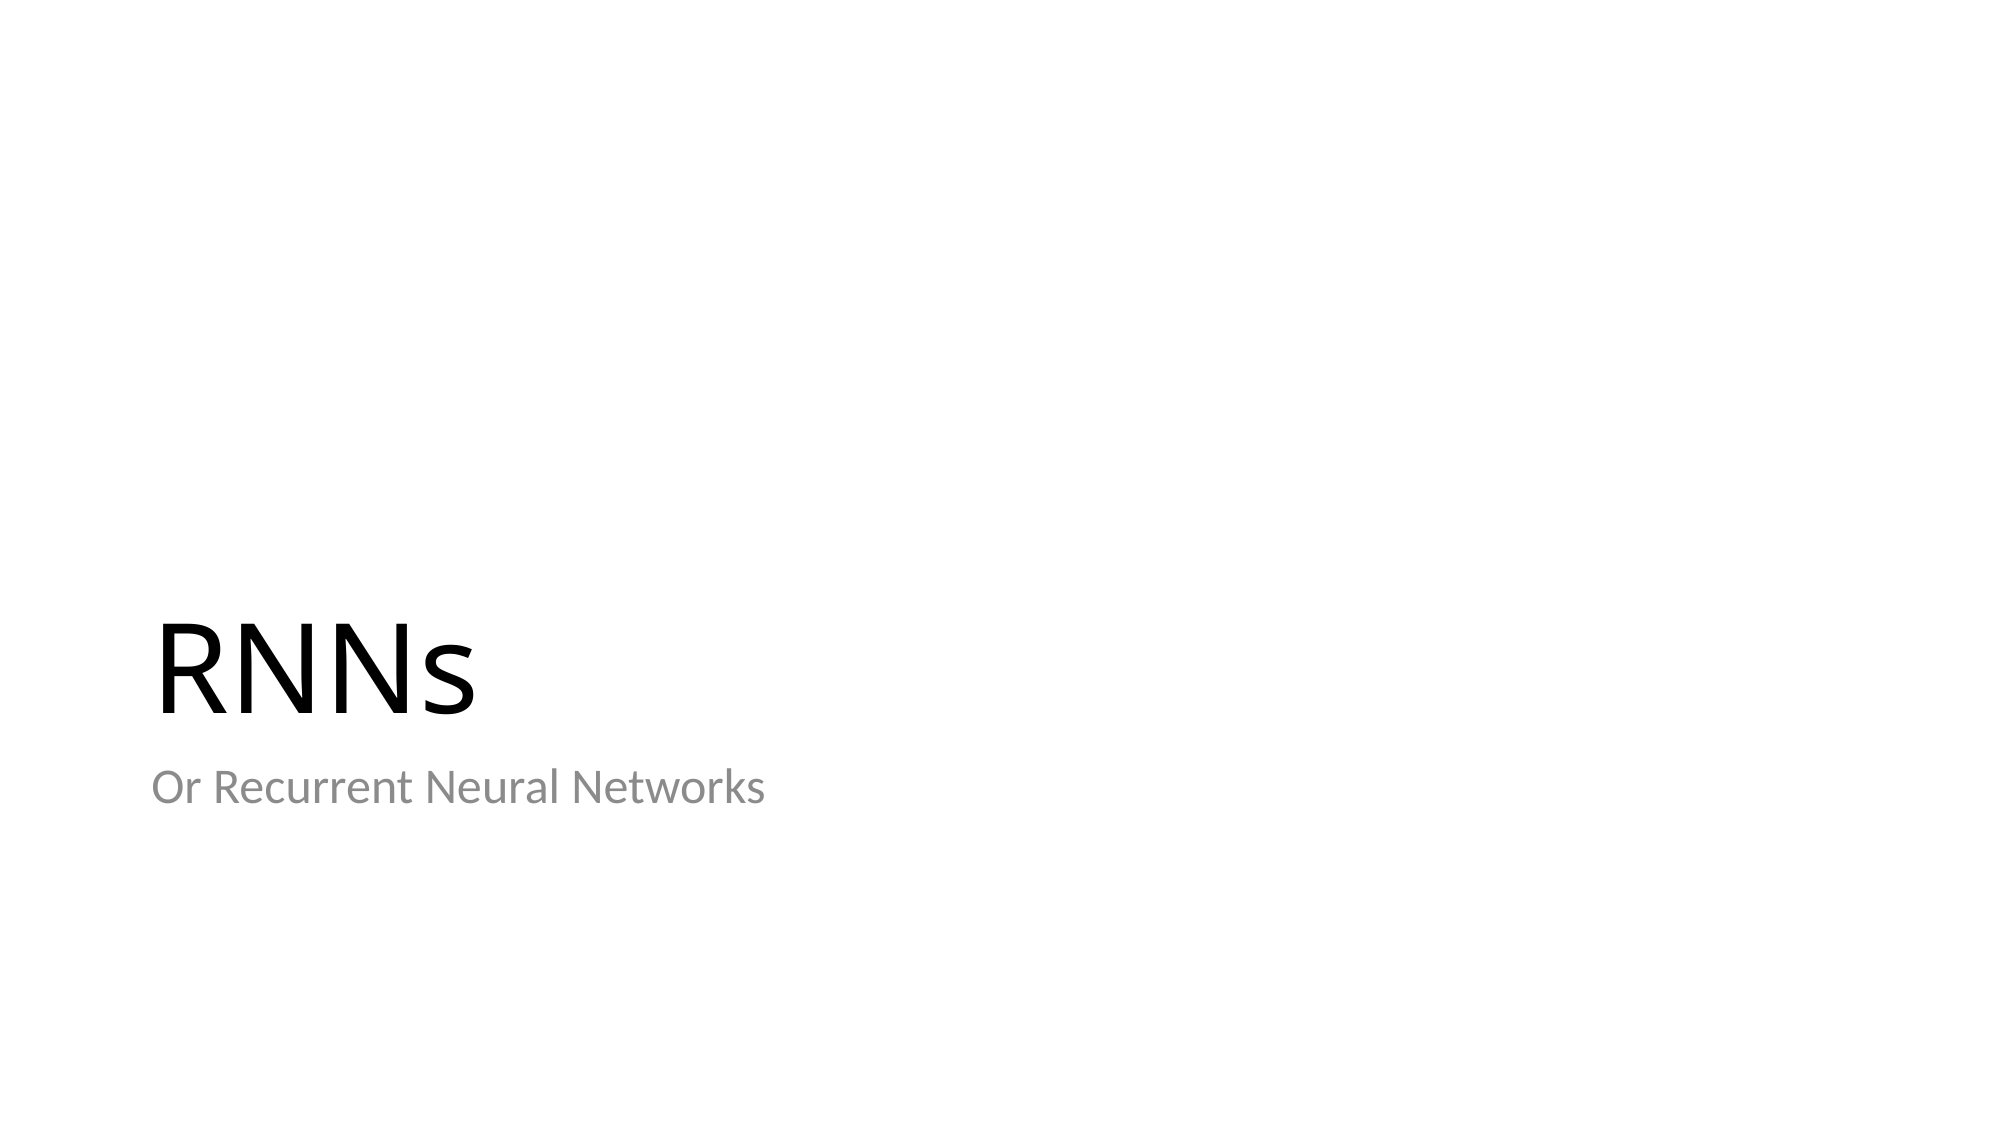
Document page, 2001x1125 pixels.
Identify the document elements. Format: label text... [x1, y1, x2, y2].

list Or Recurrent Neural Networks [136, 752, 1862, 999]
title RNNs [136, 280, 1862, 749]
